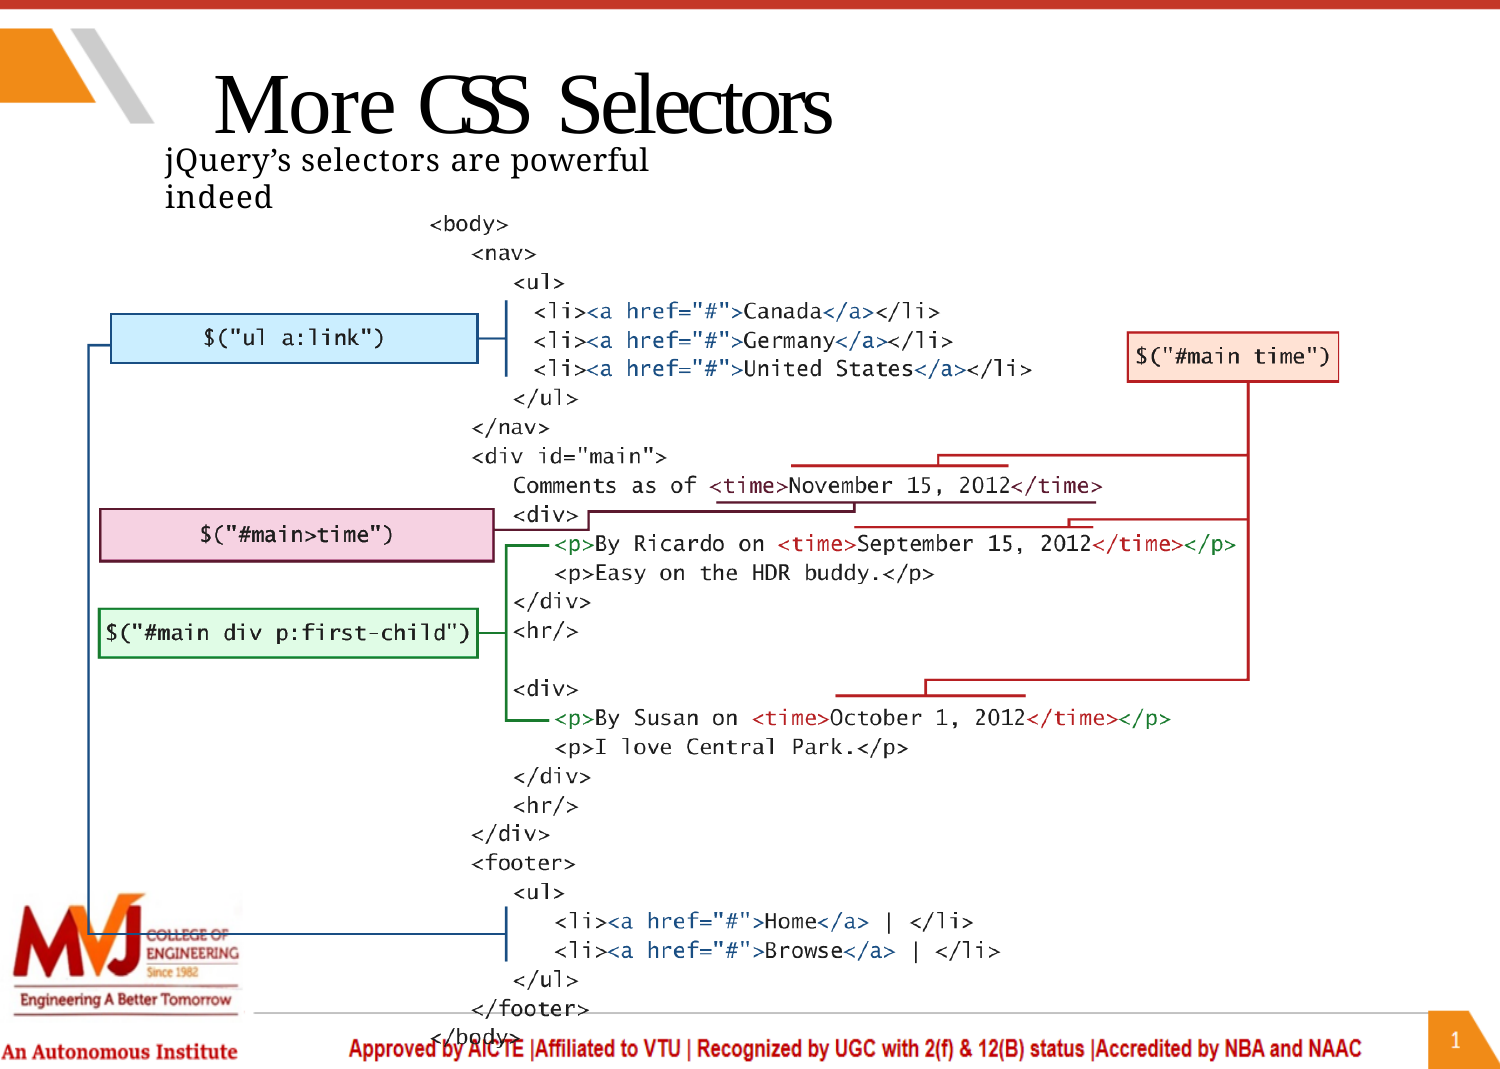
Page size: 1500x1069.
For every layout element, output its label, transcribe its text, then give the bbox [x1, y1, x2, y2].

text_box [87, 215, 1340, 1048]
picture [0, 0, 1500, 1069]
title More CSS Selectors [162, 7, 884, 189]
text_box jQuery’s selectors are powerful indeed [162, 138, 725, 215]
